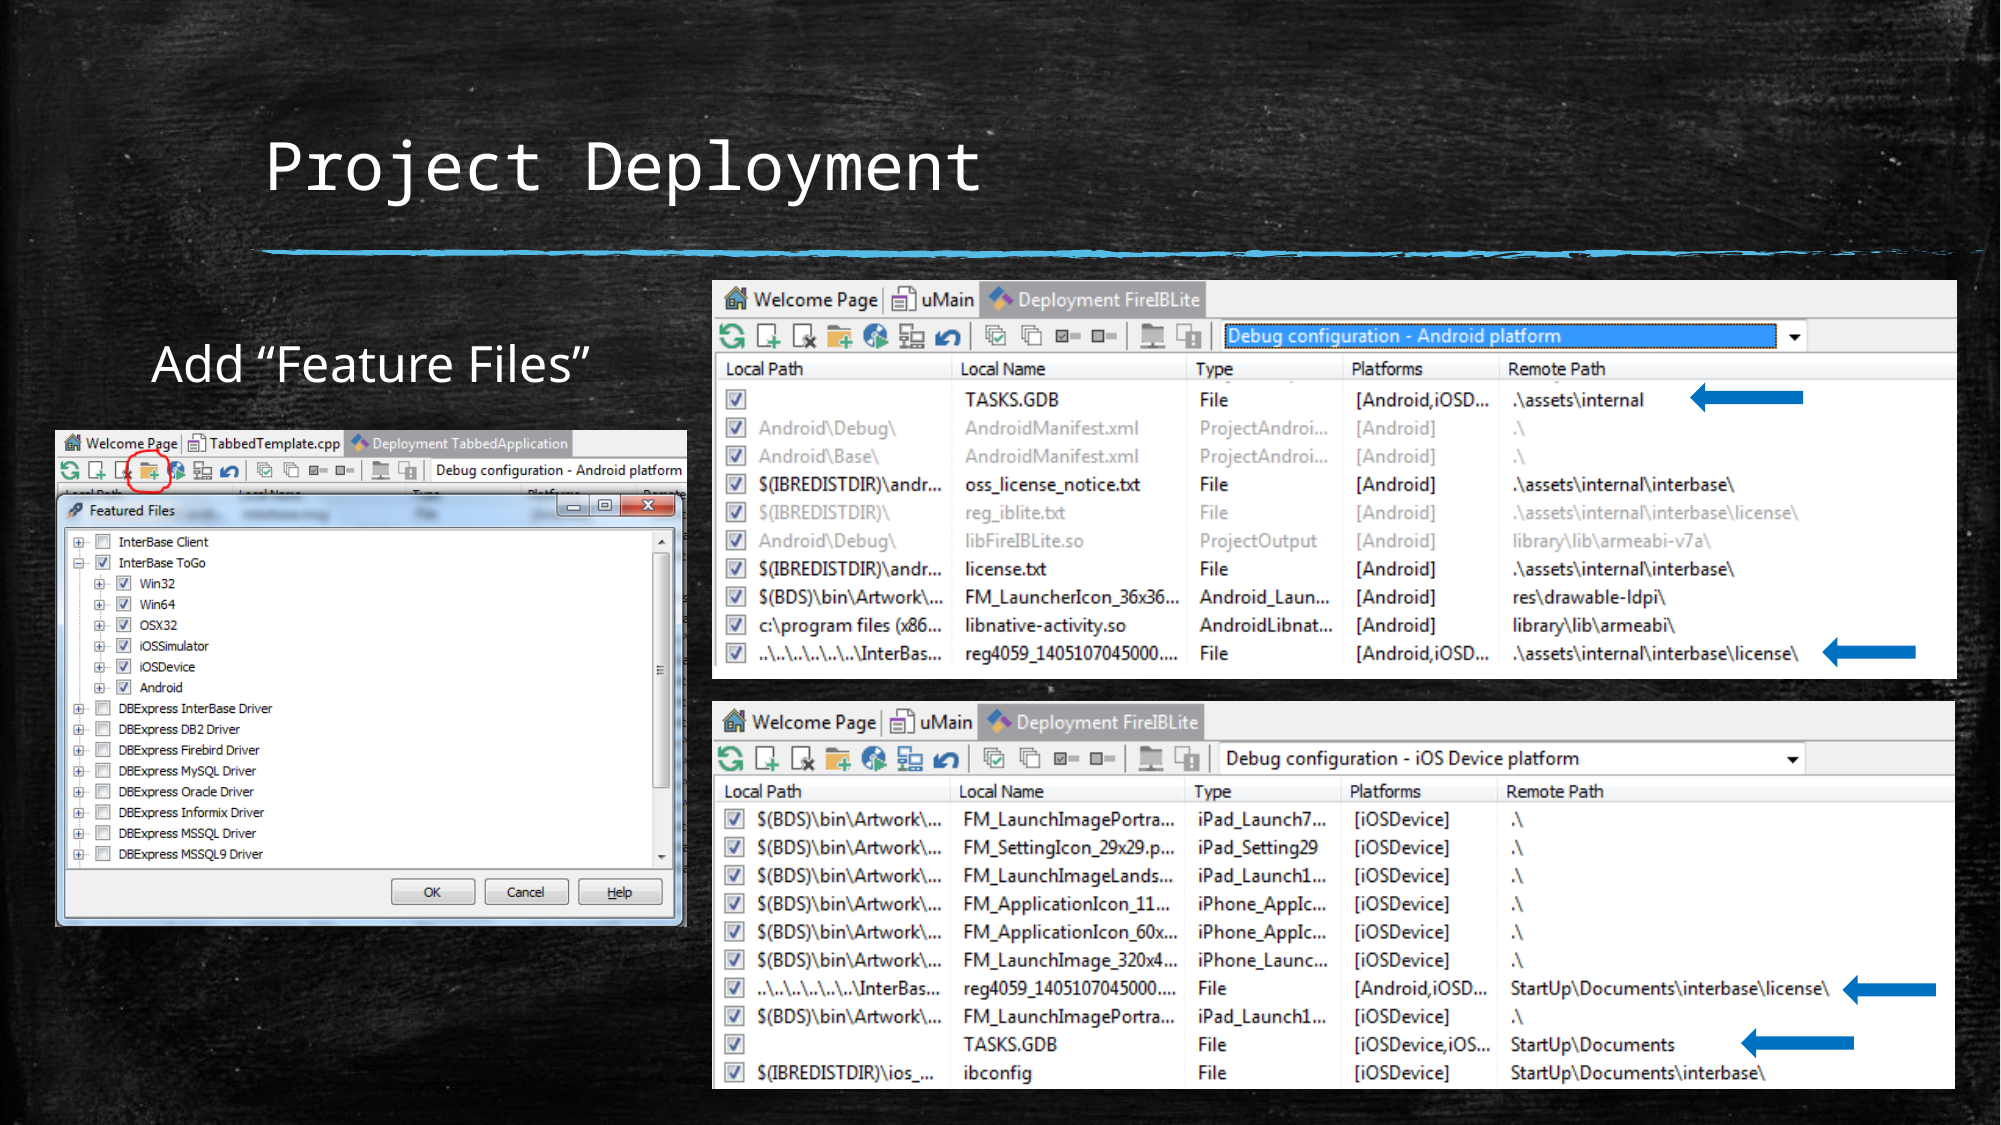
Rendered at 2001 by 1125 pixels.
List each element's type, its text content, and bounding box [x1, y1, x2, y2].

picture [55, 430, 687, 927]
title Project Deployment [249, 45, 1751, 213]
picture [712, 701, 1955, 1090]
text_box Add “Feature Files” [136, 331, 606, 401]
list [712, 280, 1957, 679]
